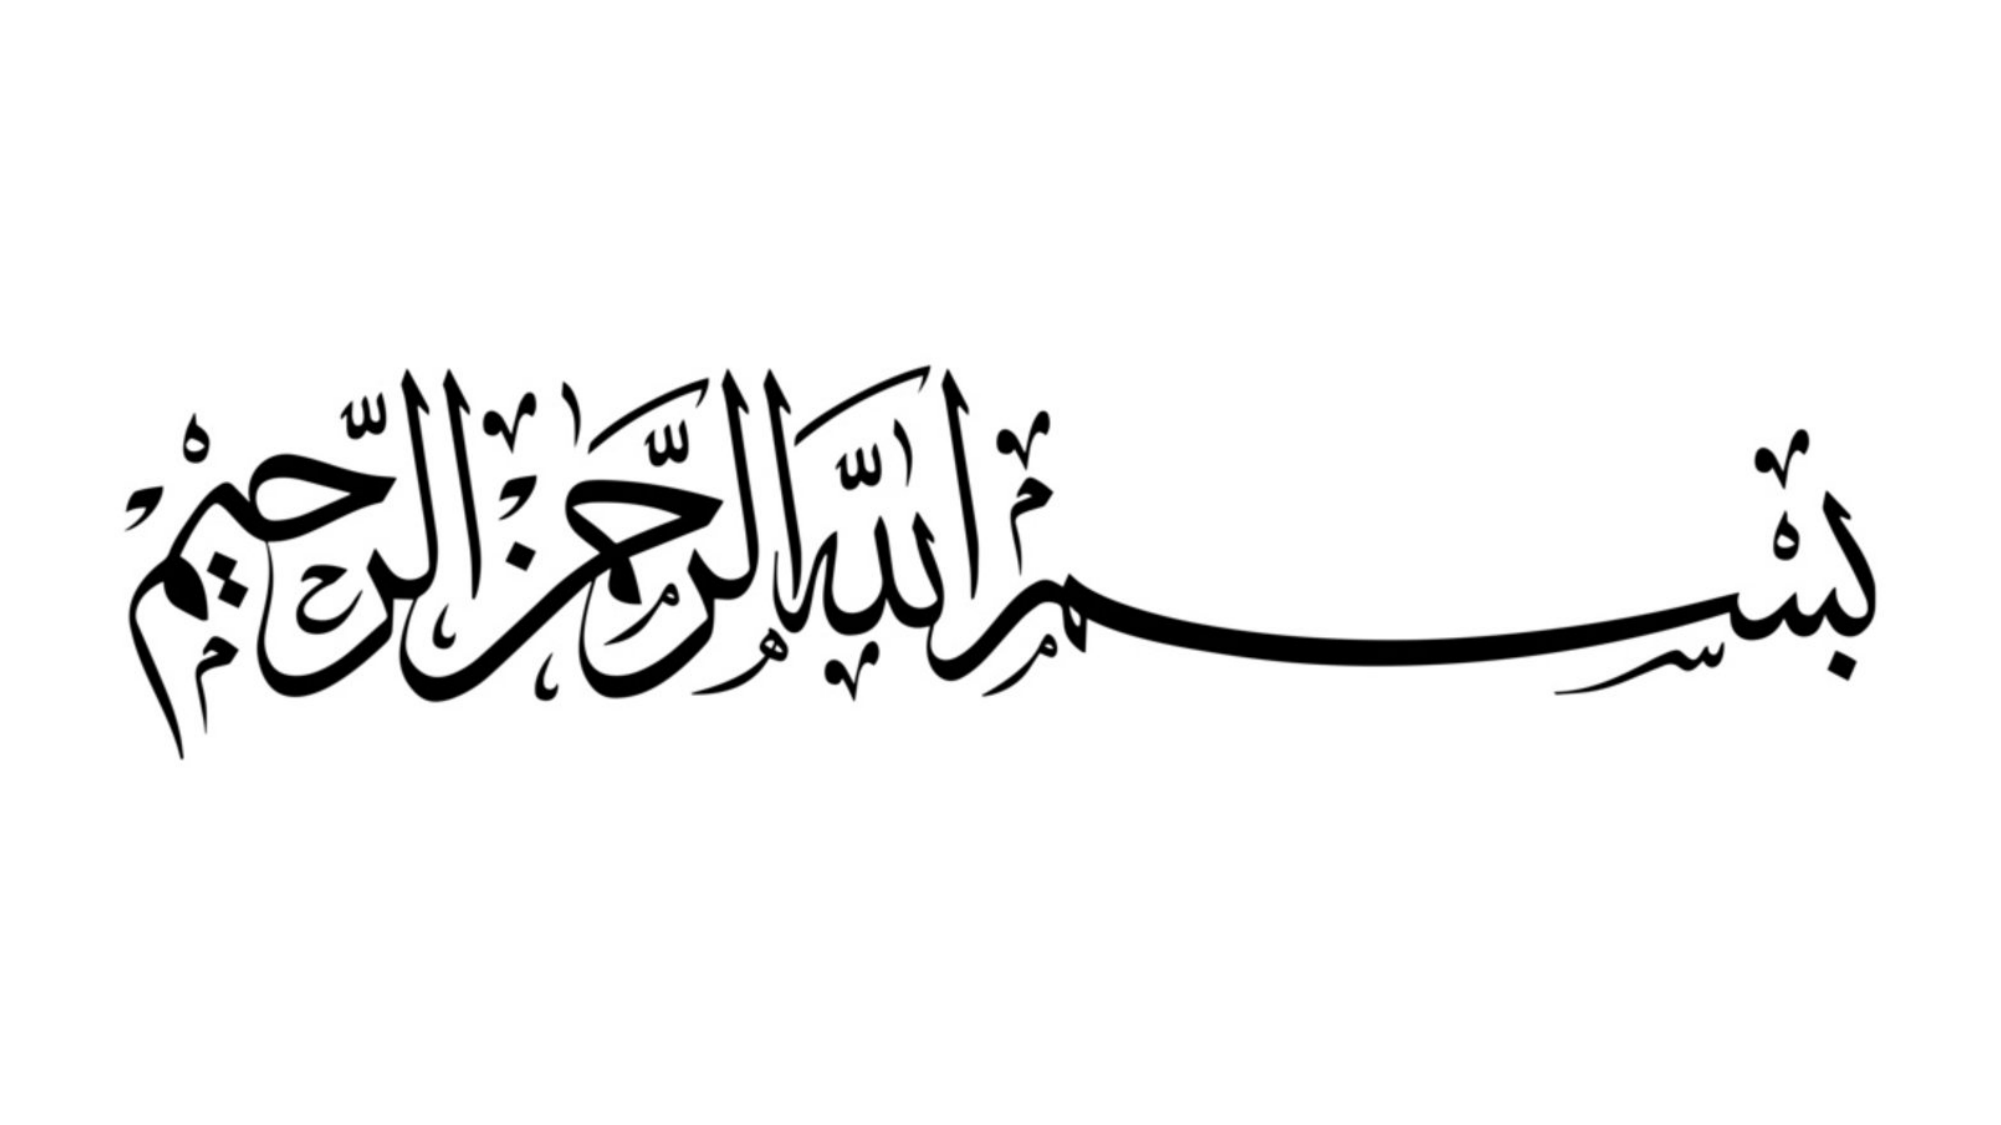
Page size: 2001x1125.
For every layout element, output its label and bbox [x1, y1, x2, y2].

list [105, 338, 1895, 787]
